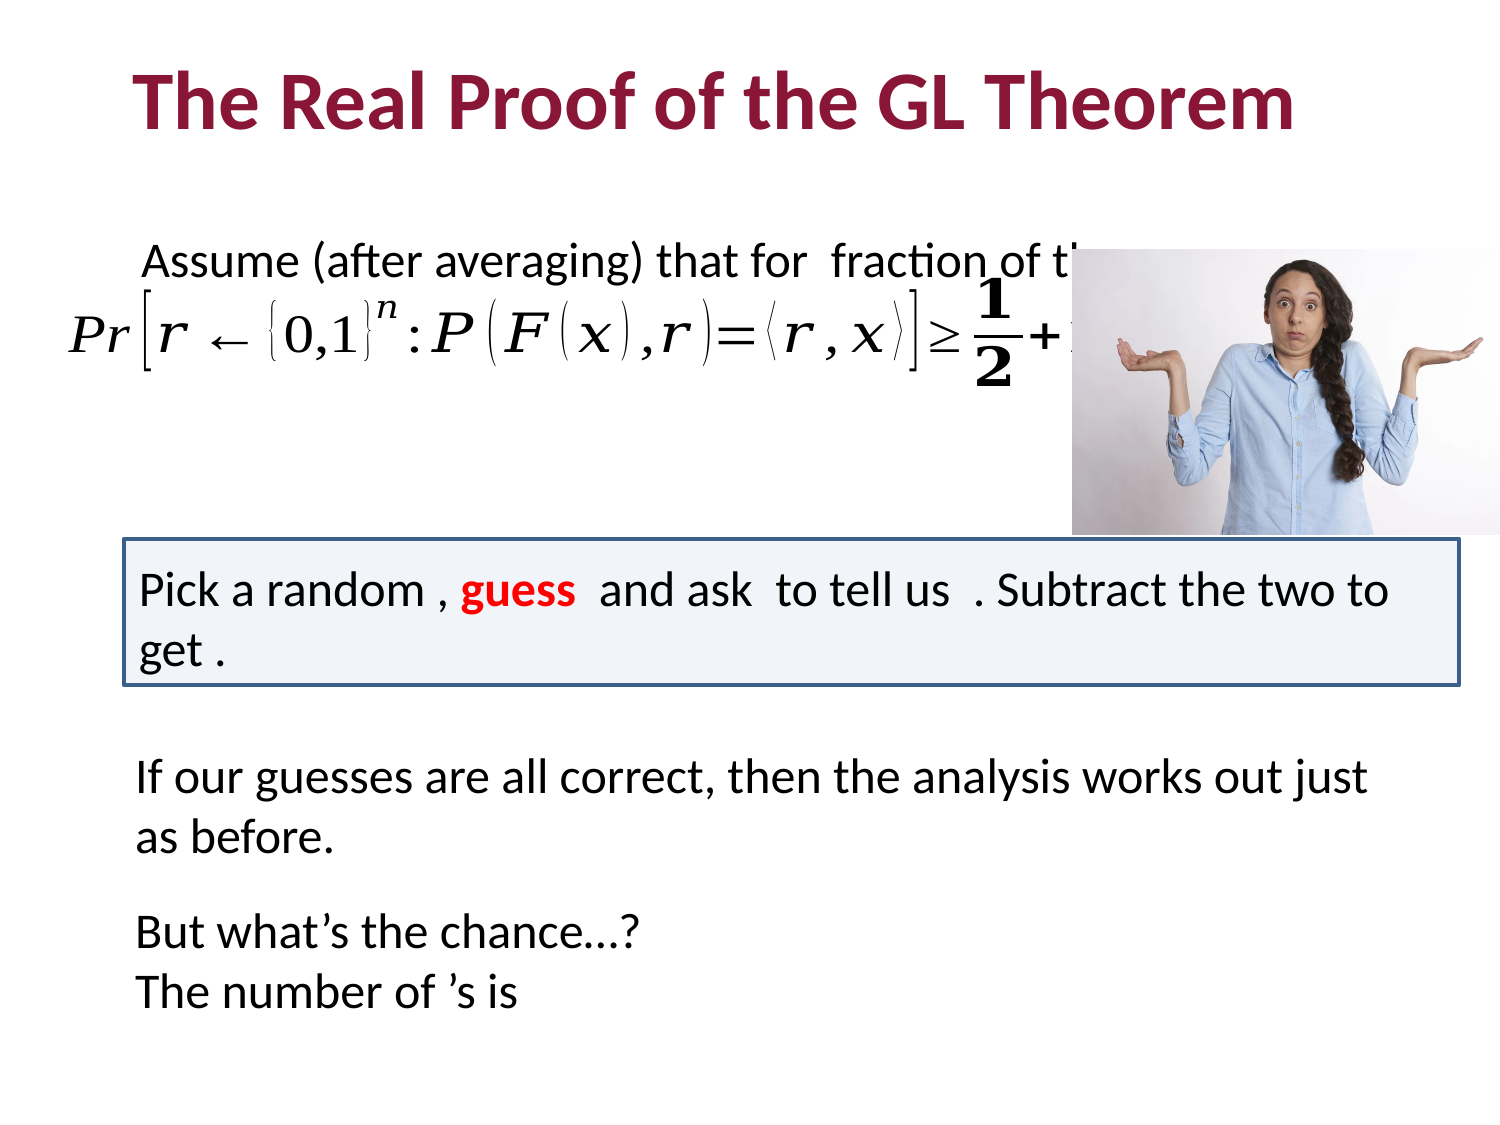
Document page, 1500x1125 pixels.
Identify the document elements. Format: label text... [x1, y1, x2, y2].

text_box If our guesses are all correct, then the analysis works out just as before. [120, 736, 1426, 872]
picture [1072, 249, 1500, 535]
text_box [122, 537, 1461, 687]
text_box The Real Proof of the GL Theorem [0, 39, 1430, 169]
